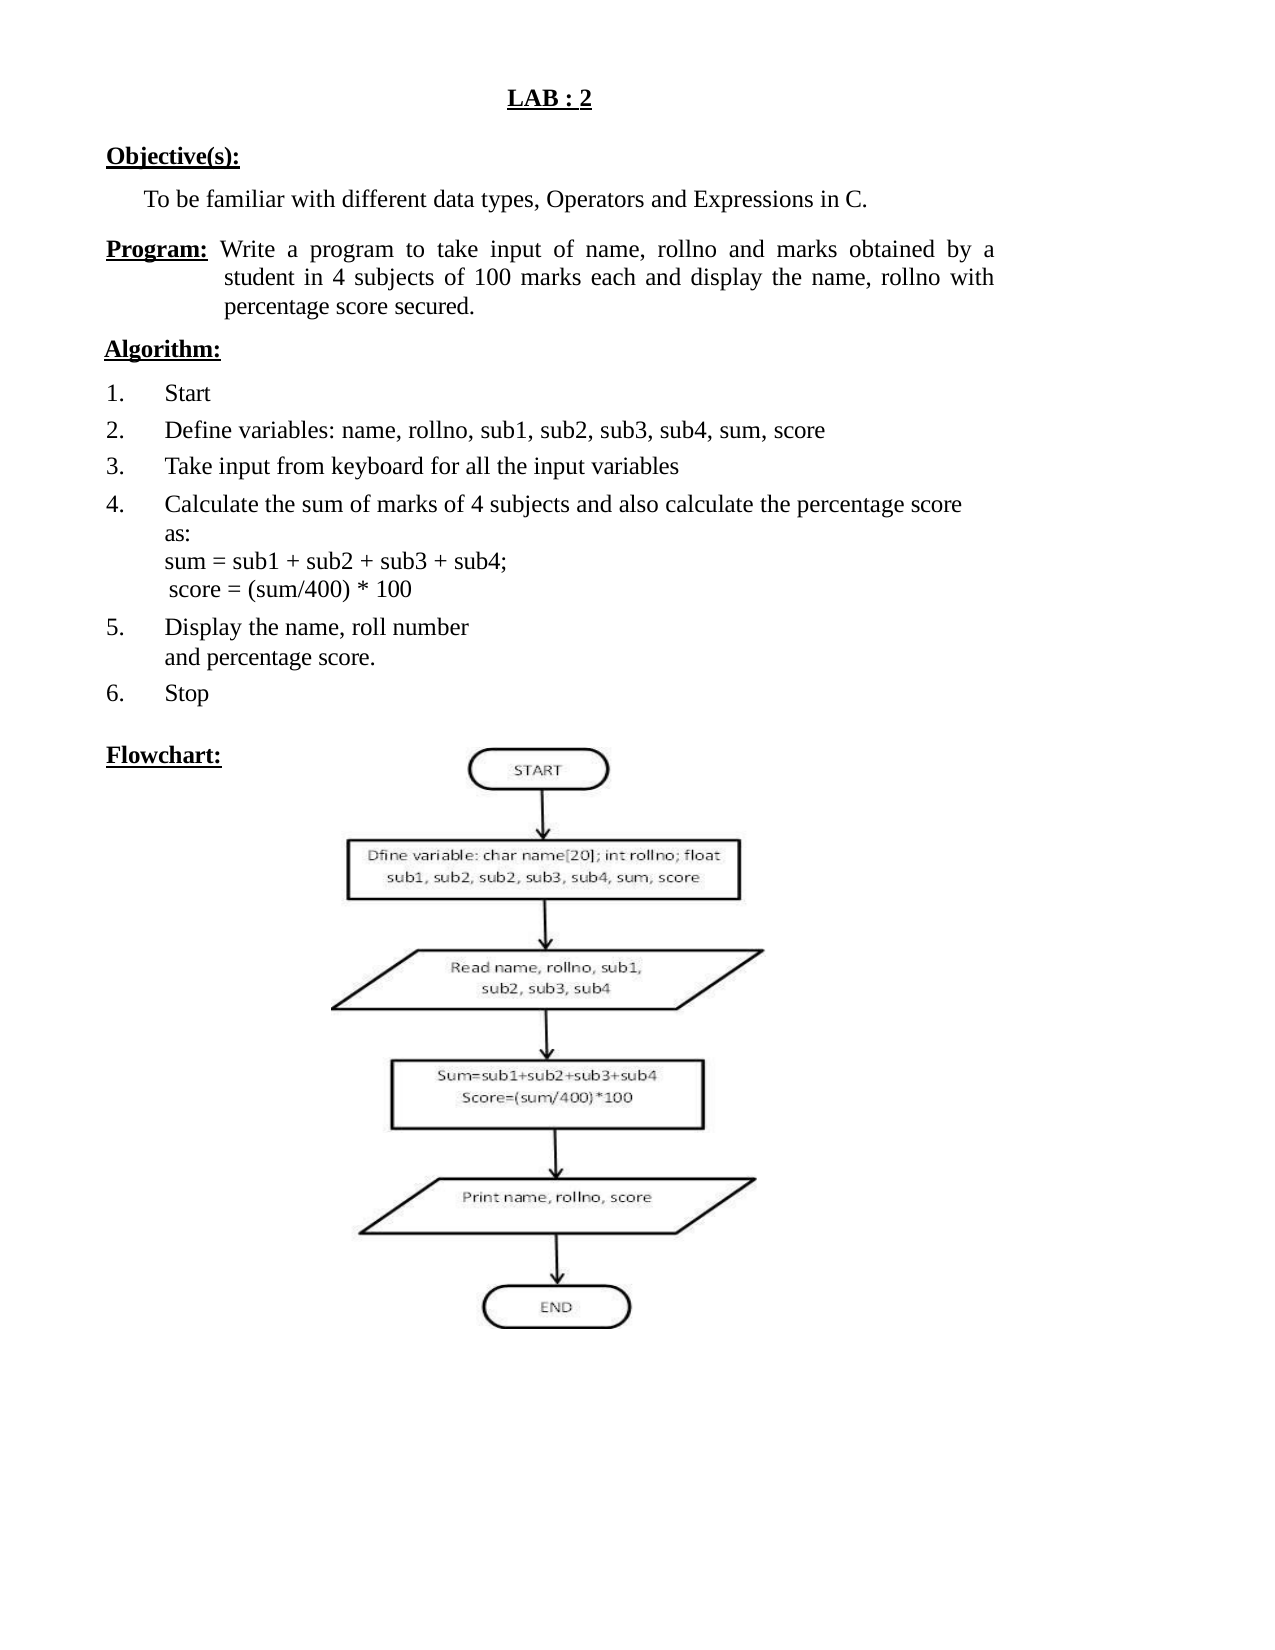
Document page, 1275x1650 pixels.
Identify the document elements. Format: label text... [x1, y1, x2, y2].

text_box LAB : 2 Objective(s): To be familiar with different data types, Operators and Expressions in C. Program: Write a program to take input of name, rollno and marks obtained by a student in 4 subjects of 100 marks each and display the name, rollno with percentage score secured. Algorithm: Start Define variables: name, rollno, sub1, sub2, sub3, sub4, sum, score Take input from keyboard for all the input variables Calculate the sum of marks of 4 subjects and also calculate the percentage score as: sum = sub1 + sub2 + sub3 + sub4; score = (sum/400) * 100 Display the name, roll number and percentage score. Stop Flowchart: [104, 79, 996, 769]
picture [330, 747, 766, 1329]
